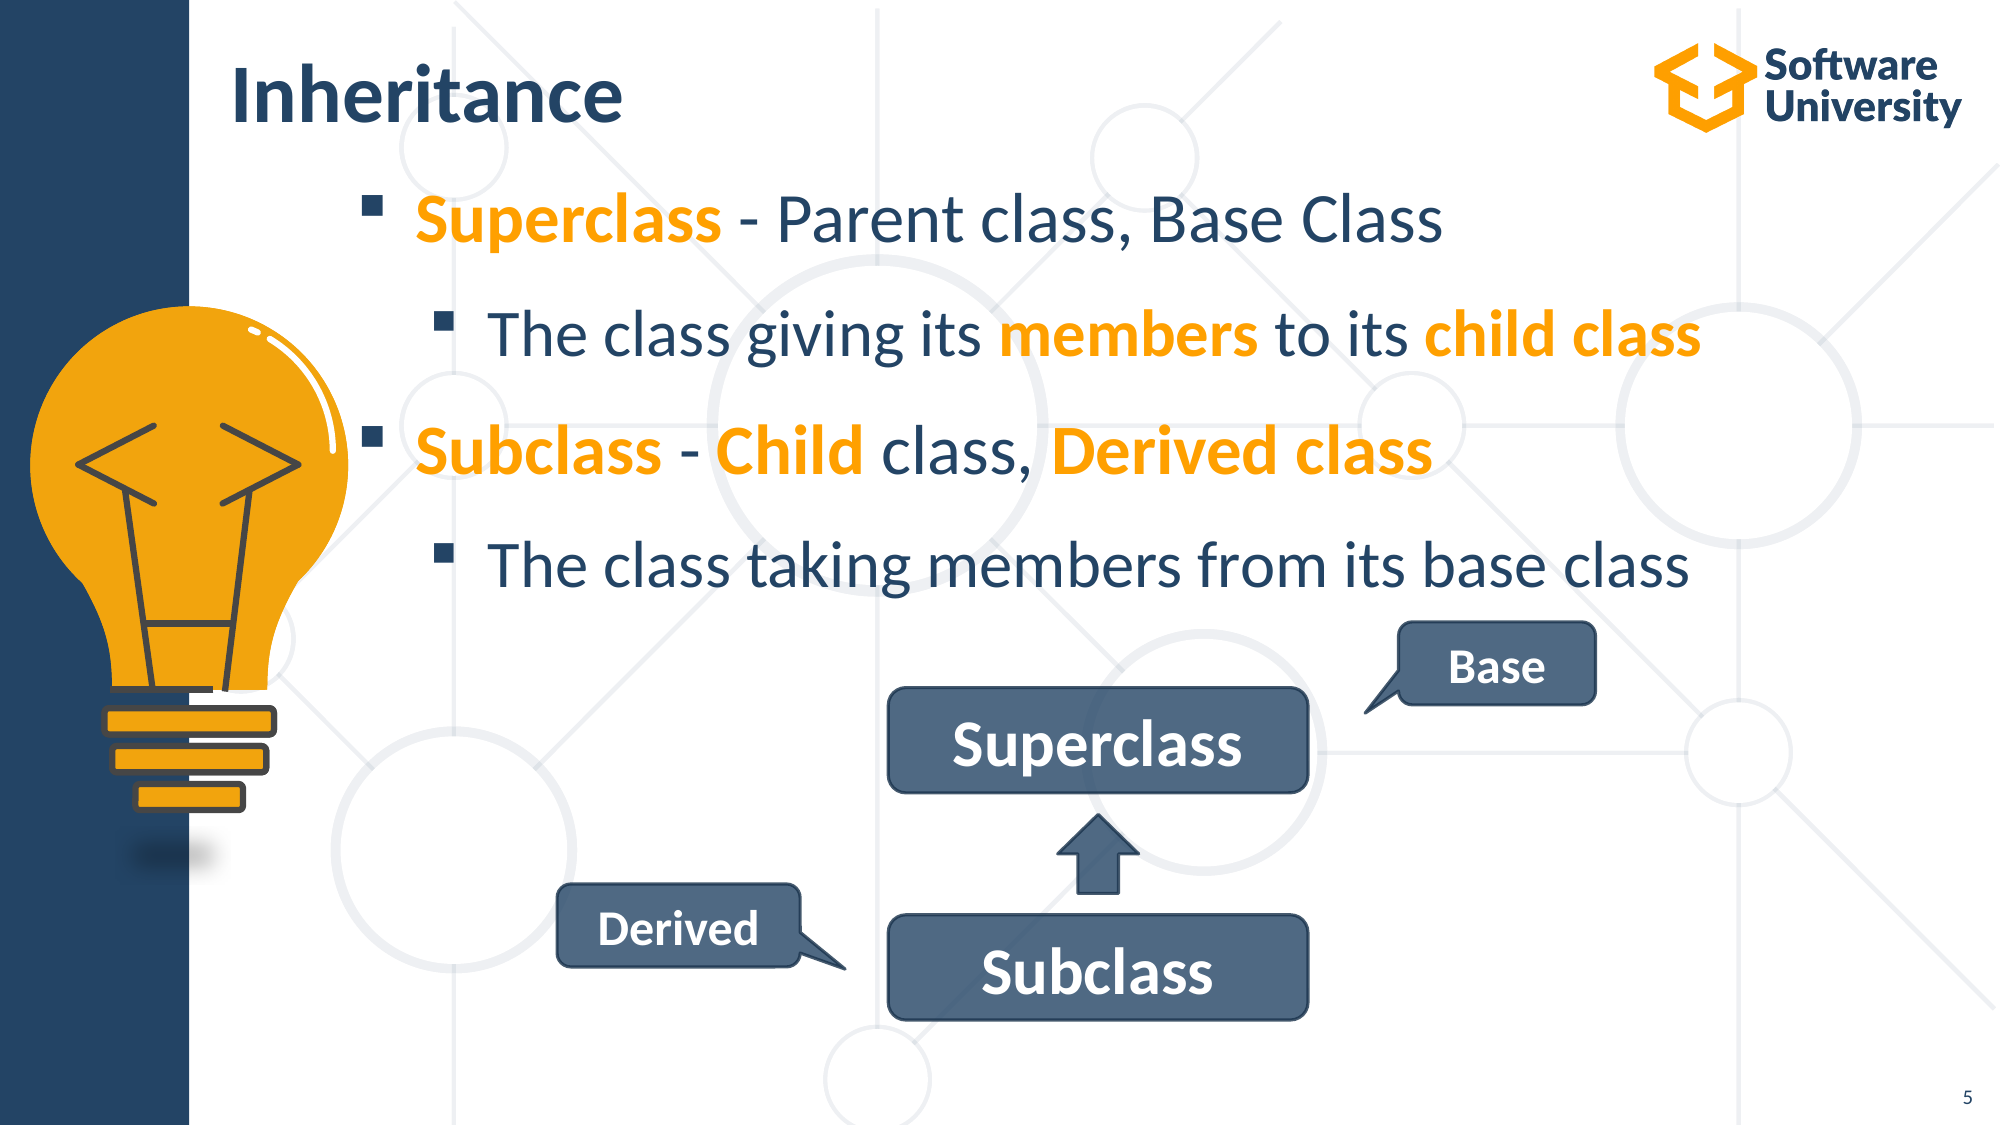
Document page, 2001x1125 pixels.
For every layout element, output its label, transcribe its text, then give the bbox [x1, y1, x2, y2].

text_box Derived [554, 881, 847, 972]
text_box Base [1363, 619, 1598, 715]
picture [1641, 31, 1973, 145]
title Inheritance [212, 16, 1628, 162]
list Superclass - Parent class, Base Class The class giving its members to its child class Subclass - Child class, Derived class The class taking members from its base class [338, 157, 2000, 1068]
text_box 5 [1927, 1067, 1989, 1117]
text_box Superclass [886, 685, 1311, 795]
text_box [1055, 812, 1141, 896]
text_box Subclass [886, 912, 1311, 1023]
